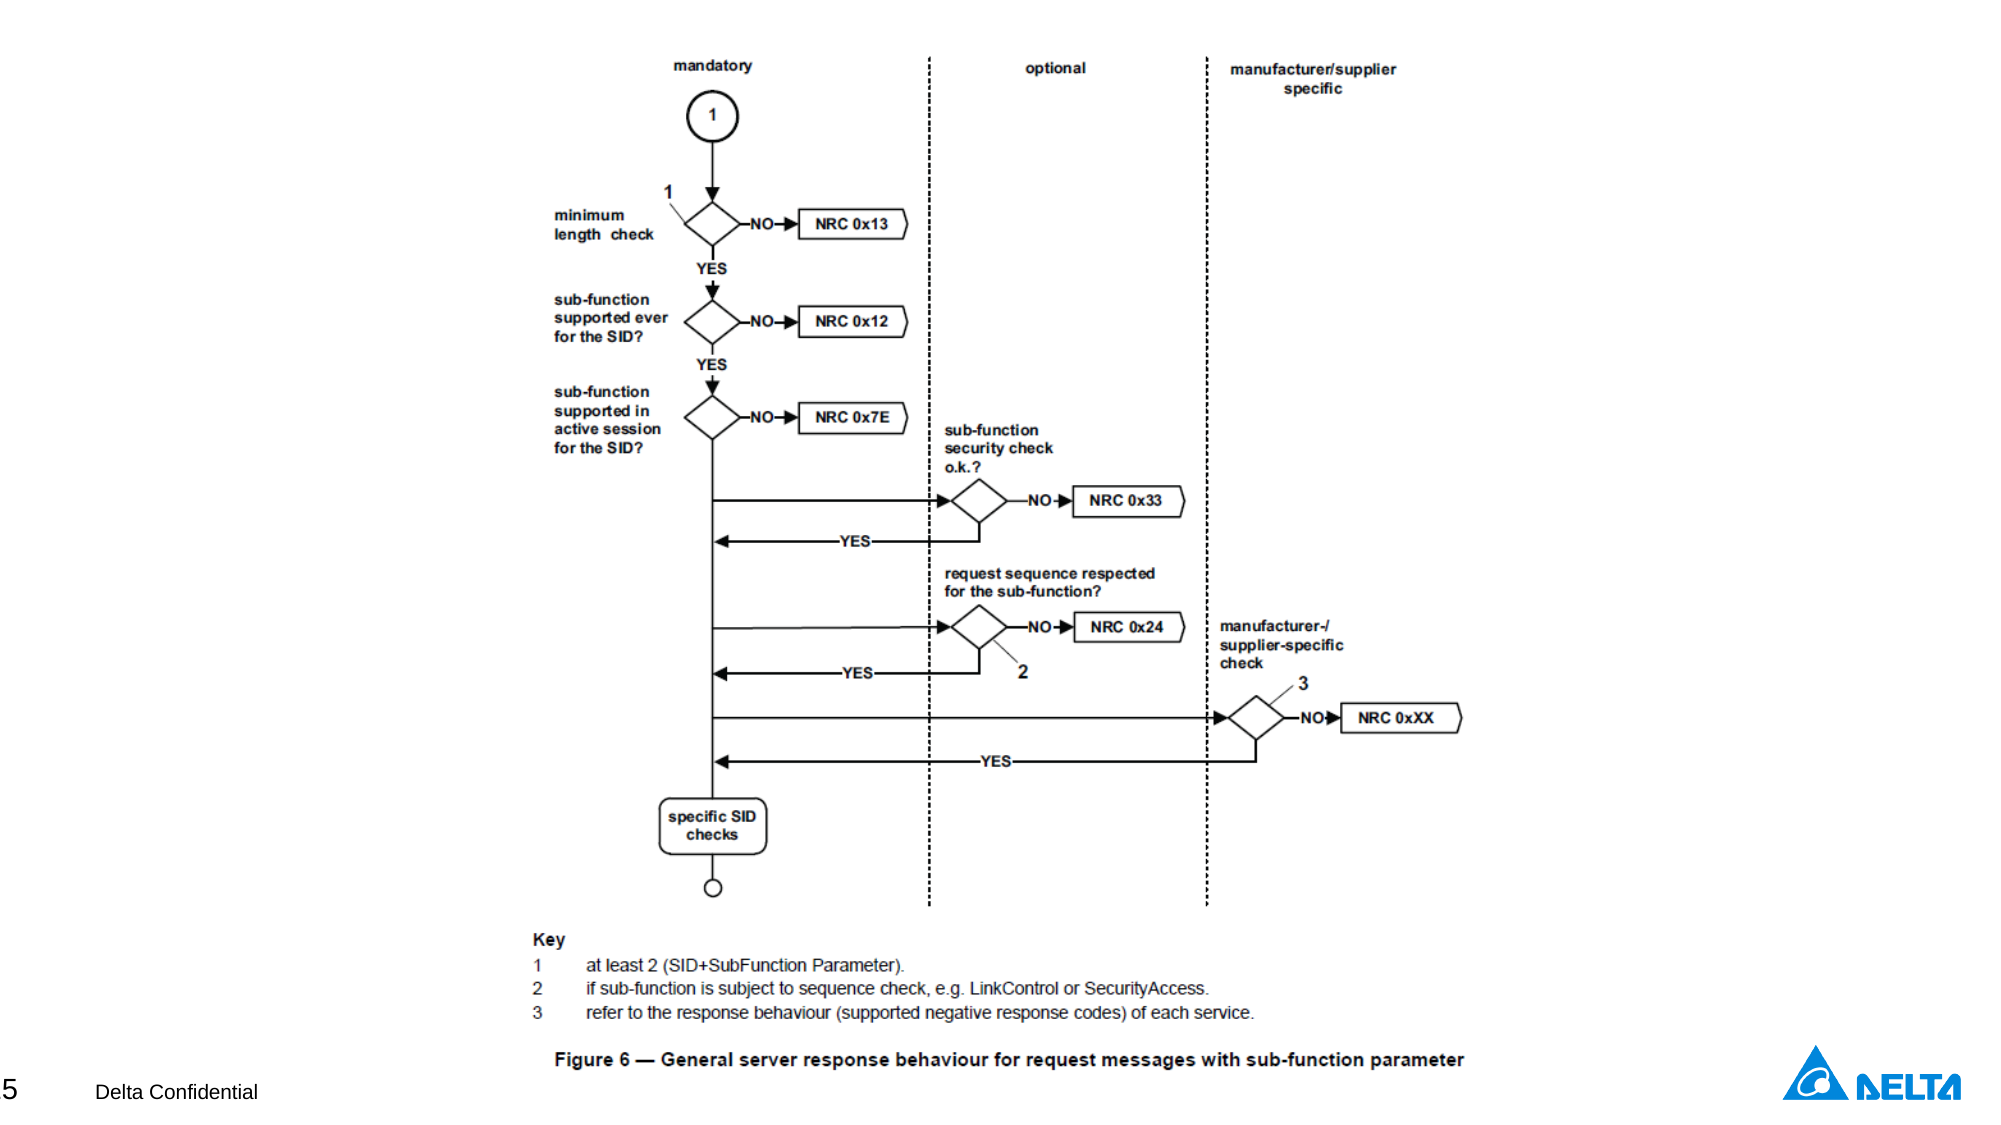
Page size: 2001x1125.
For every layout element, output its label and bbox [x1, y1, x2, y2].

picture [493, 26, 1494, 1107]
picture [1759, 1021, 1984, 1123]
